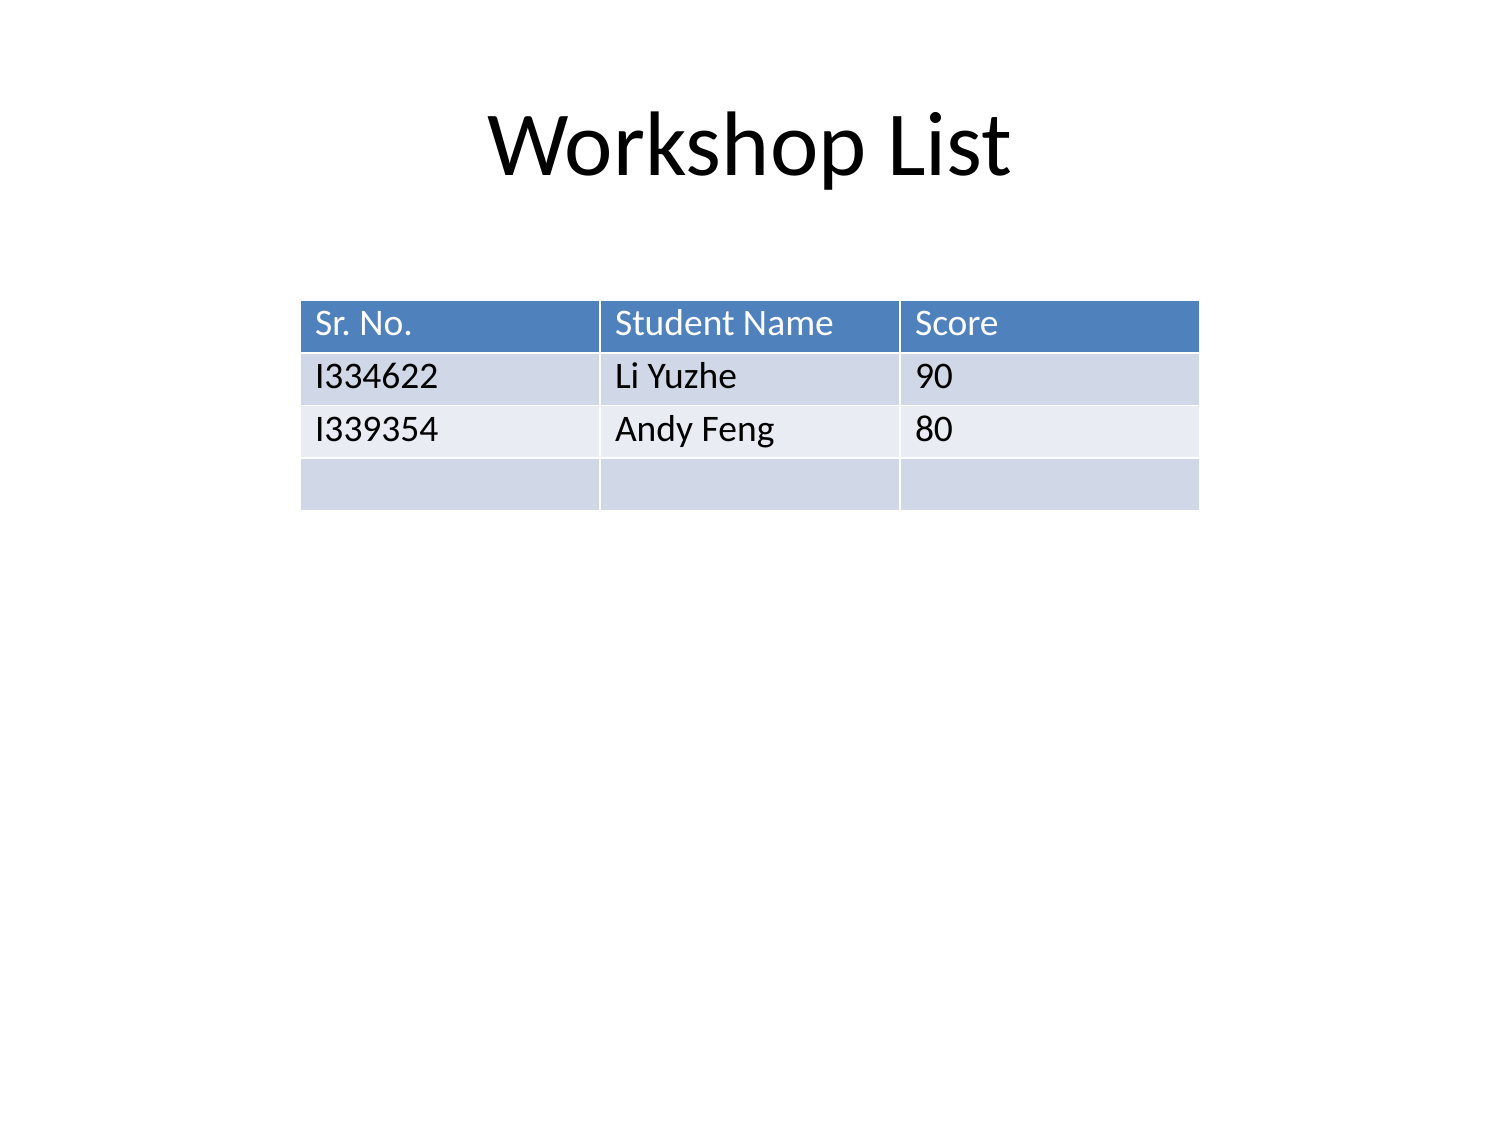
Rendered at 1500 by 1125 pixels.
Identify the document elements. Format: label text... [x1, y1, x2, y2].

table_cell [601, 459, 899, 510]
table_cell 90 [901, 354, 1199, 405]
table_cell Li Yuzhe [601, 354, 899, 405]
table_header Student Name [601, 301, 899, 352]
table_cell I334622 [301, 354, 599, 405]
table_cell Andy Feng [601, 406, 899, 457]
table_cell [301, 459, 599, 510]
table_header Sr. No. [301, 301, 599, 352]
title Workshop List [75, 45, 1425, 233]
table_header Score [901, 301, 1199, 352]
table_cell [901, 459, 1199, 510]
table_cell 80 [901, 406, 1199, 457]
table_cell I339354 [301, 406, 599, 457]
